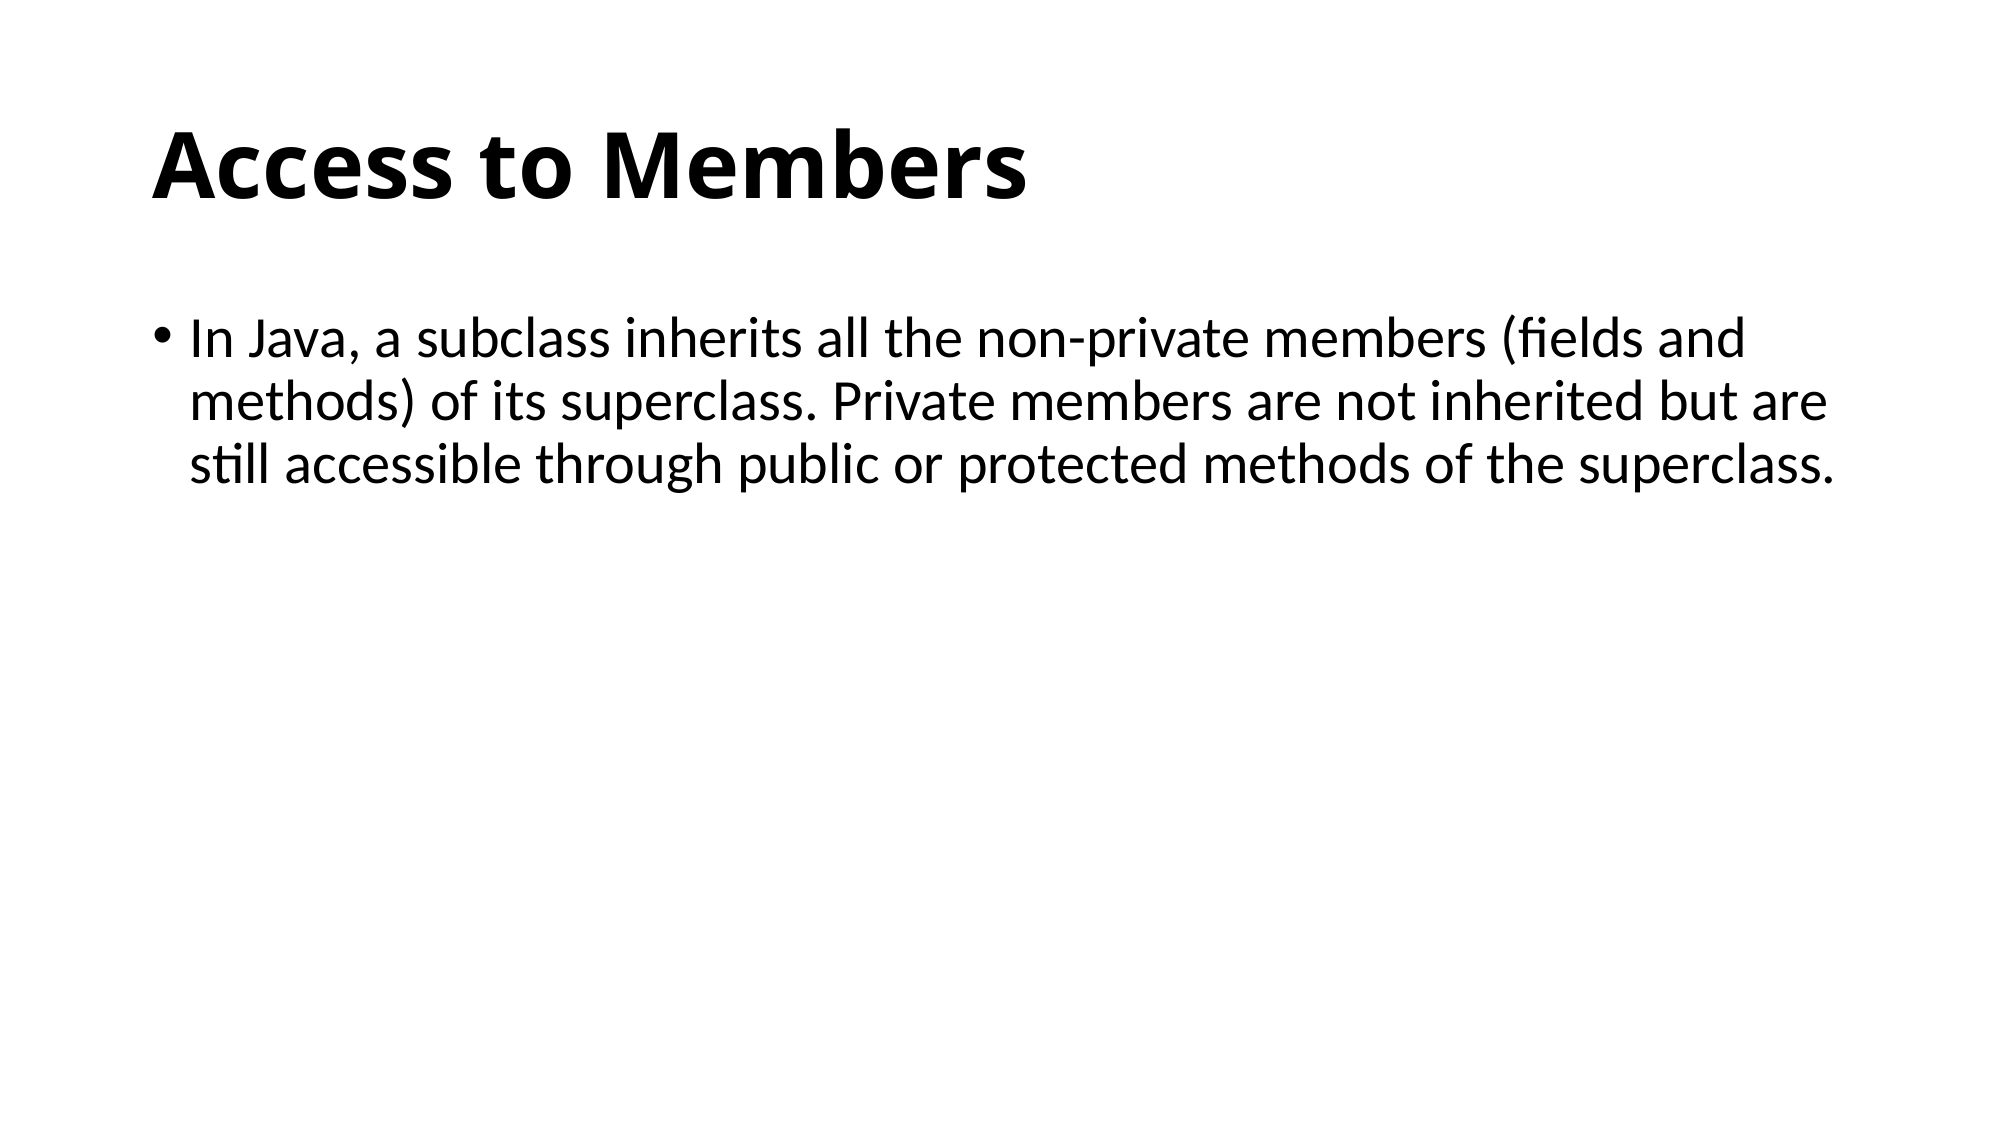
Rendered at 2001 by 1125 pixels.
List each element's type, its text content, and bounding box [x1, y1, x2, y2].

title Access to Members [137, 59, 1863, 278]
list In Java, a subclass inherits all the non-private members (fields and methods) of its superclass. Private members are not inherited but are still accessible through public or protected methods of the superclass. [137, 299, 1863, 1014]
